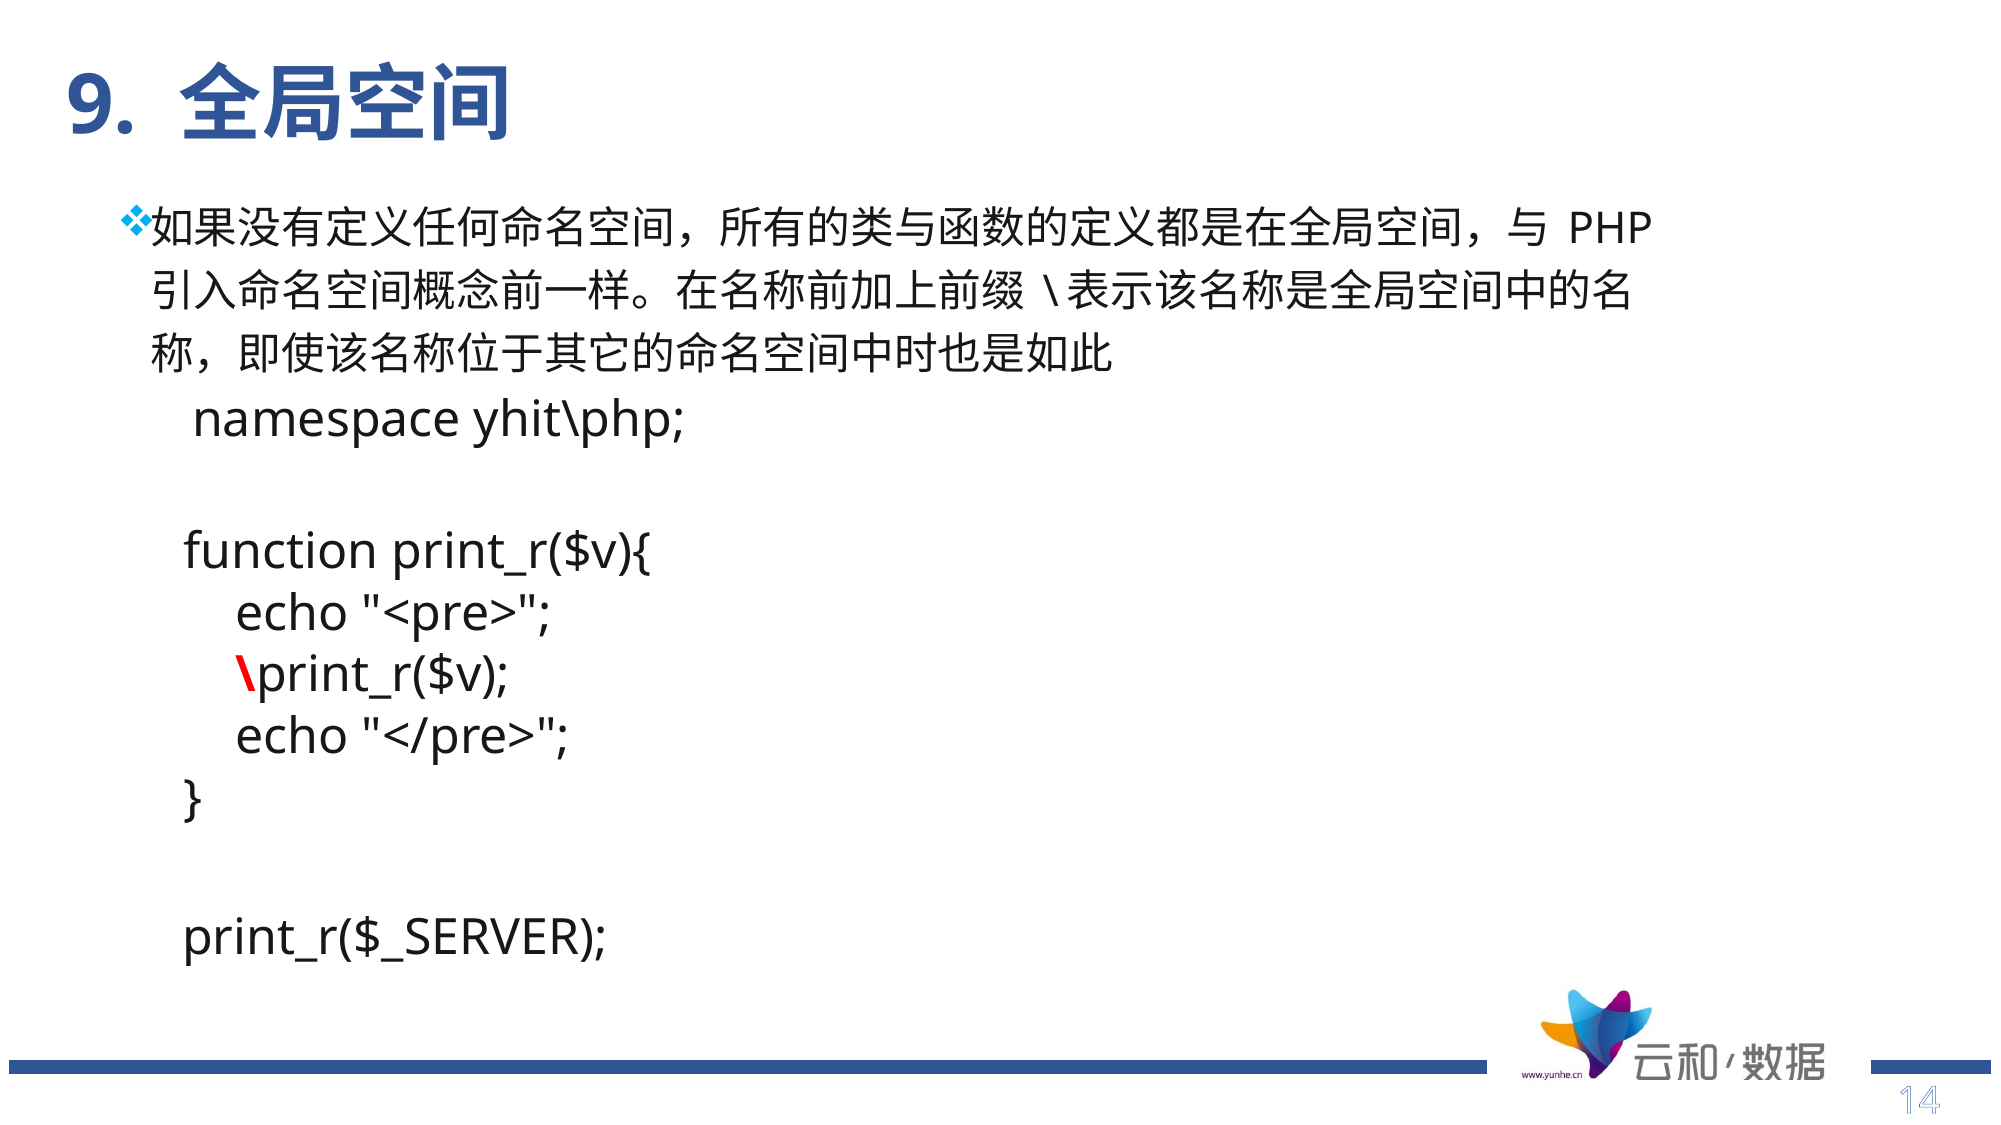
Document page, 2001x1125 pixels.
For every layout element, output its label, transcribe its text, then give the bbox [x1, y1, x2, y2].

list 如果没有定义任何命名空间，所有的类与函数的定义都是在全局空间，与 PHP 引入命名空间概念前一样。在名称前加上前缀 \表示该名称是全局空间中的名称，即使该名称位于其它的命名空间中时也是如此 namespace yhit\php; function print_r($v){ echo "<pre>"; \print_r($v); echo "</pre>"; } print_r($_SERVER); [102, 216, 1689, 974]
title 9. 全局空间 [51, 0, 1776, 216]
picture [1504, 981, 1845, 1106]
